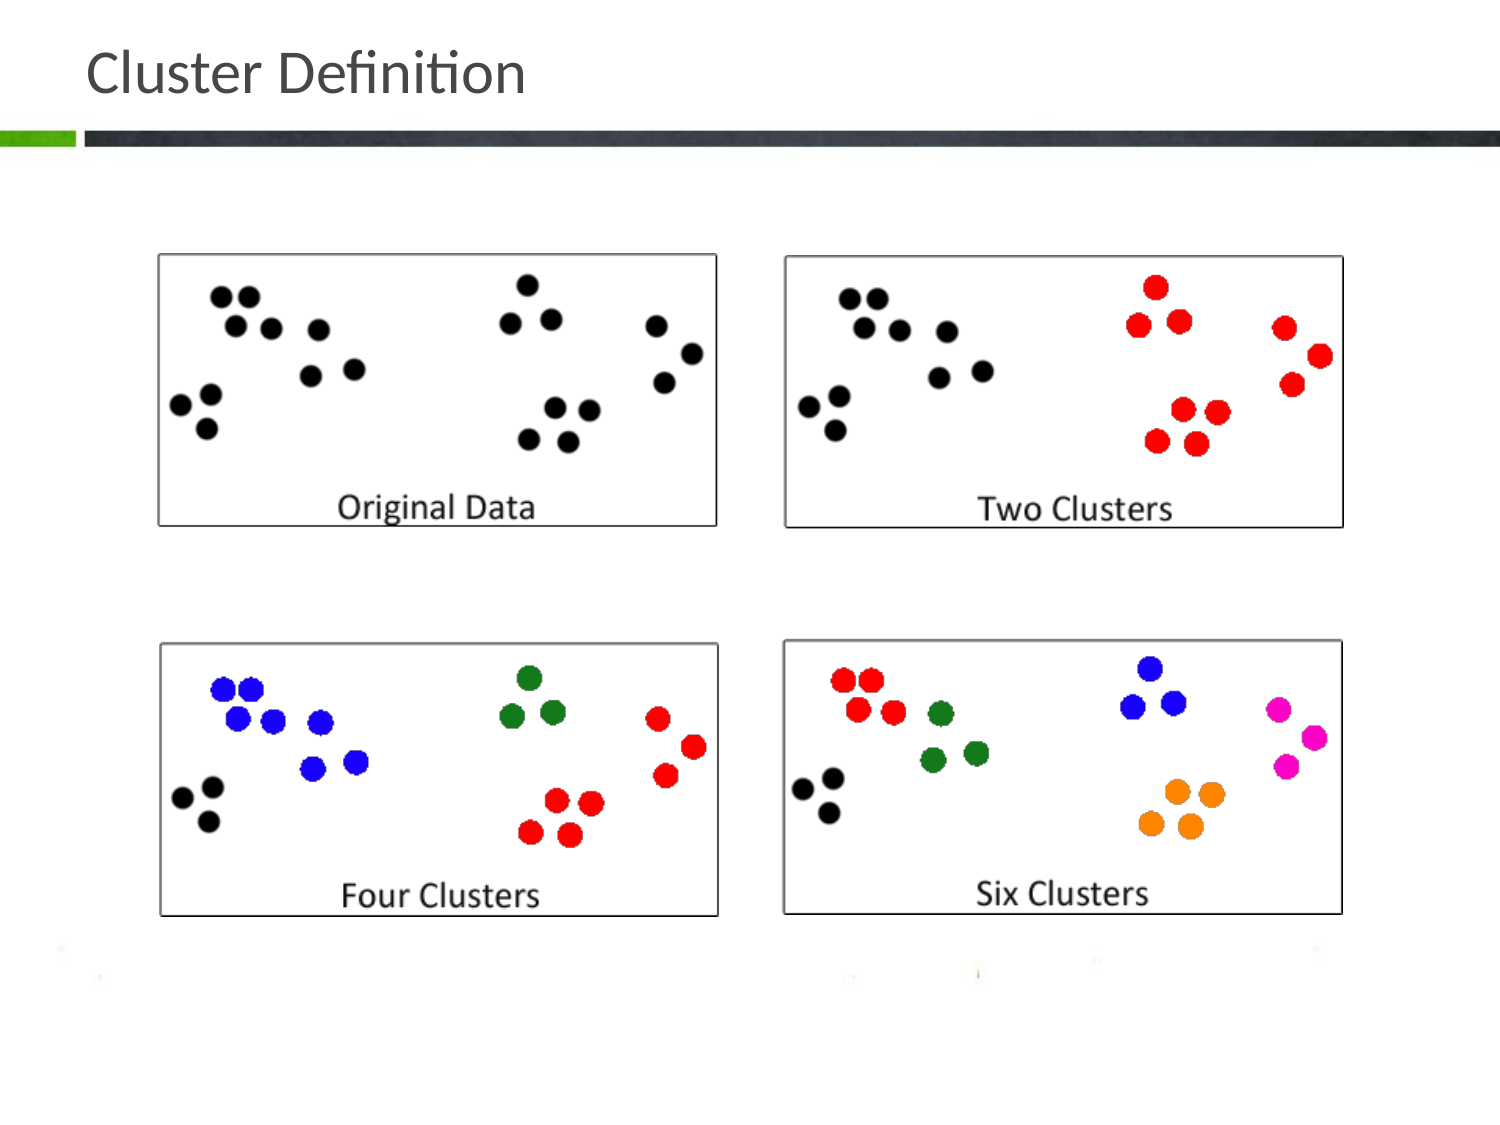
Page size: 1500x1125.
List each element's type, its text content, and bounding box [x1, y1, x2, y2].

title Cluster Definition [71, 12, 1450, 125]
picture [0, 0, 1500, 1125]
